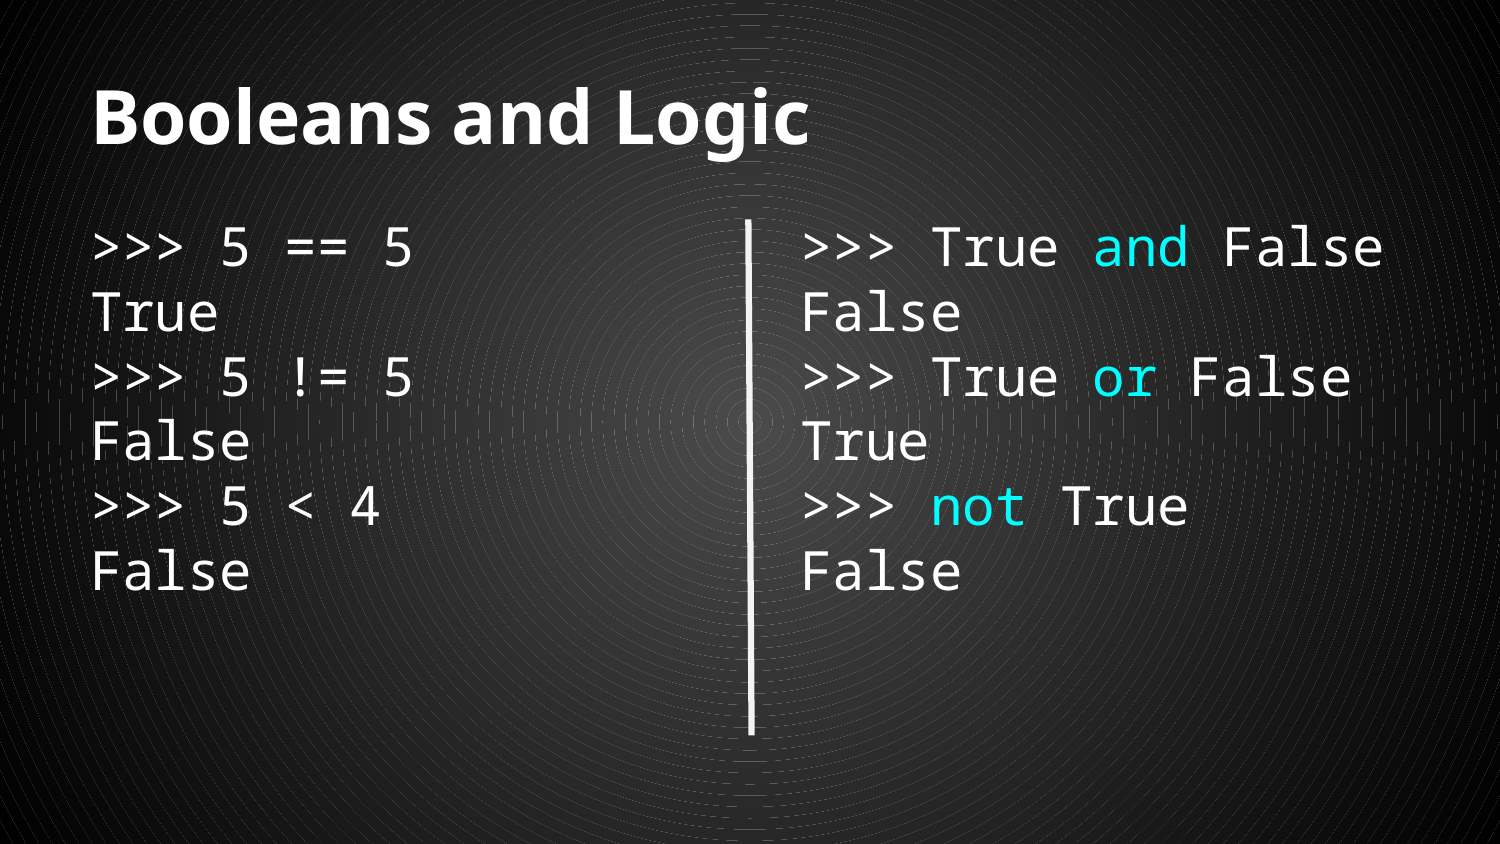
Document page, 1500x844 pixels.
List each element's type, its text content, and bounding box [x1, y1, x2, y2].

list >>> 5 == 5 True >>> 5 != 5 False >>> 5 < 4 False [75, 196, 699, 808]
list >>> True and False False >>> True or False True >>> not True False [785, 196, 1425, 808]
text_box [748, 219, 752, 736]
title Booleans and Logic [75, 33, 1425, 175]
